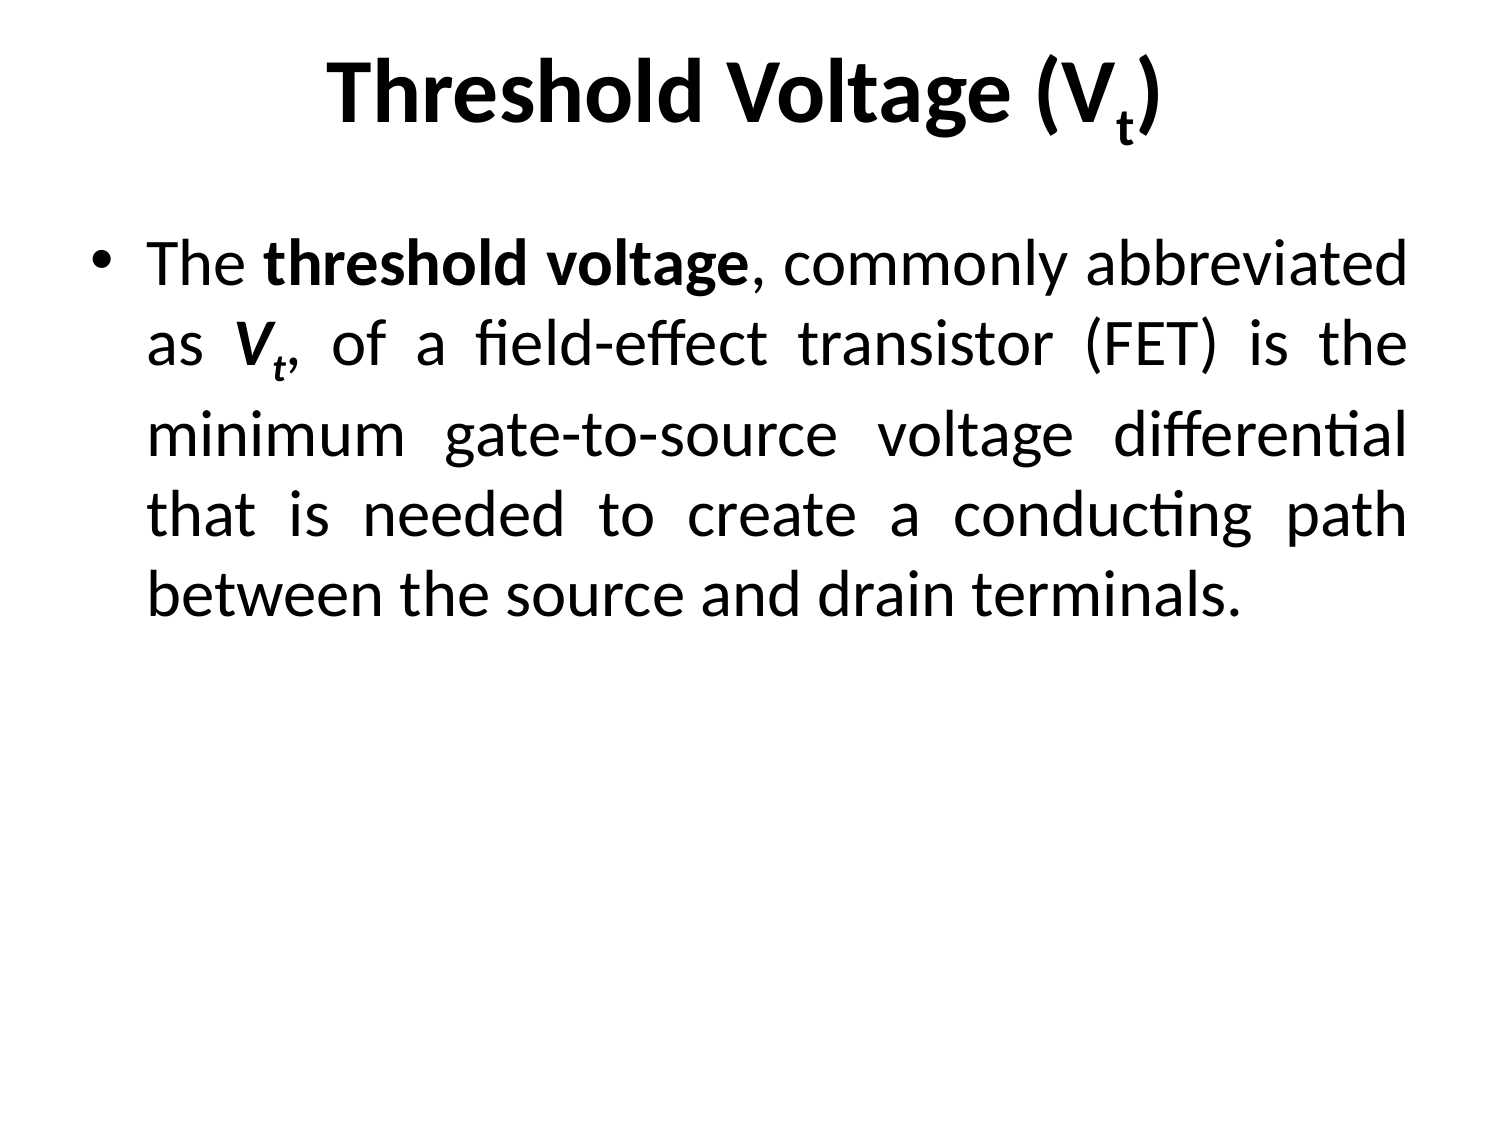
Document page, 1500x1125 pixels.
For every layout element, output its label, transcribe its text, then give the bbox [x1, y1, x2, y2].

list The threshold voltage, commonly abbreviated as Vt, of a field-effect transistor (FET) is the minimum gate-to-source voltage differential that is needed to create a conducting path between the source and drain terminals. [75, 210, 1425, 1005]
title Threshold Voltage (Vt) [70, 0, 1421, 188]
